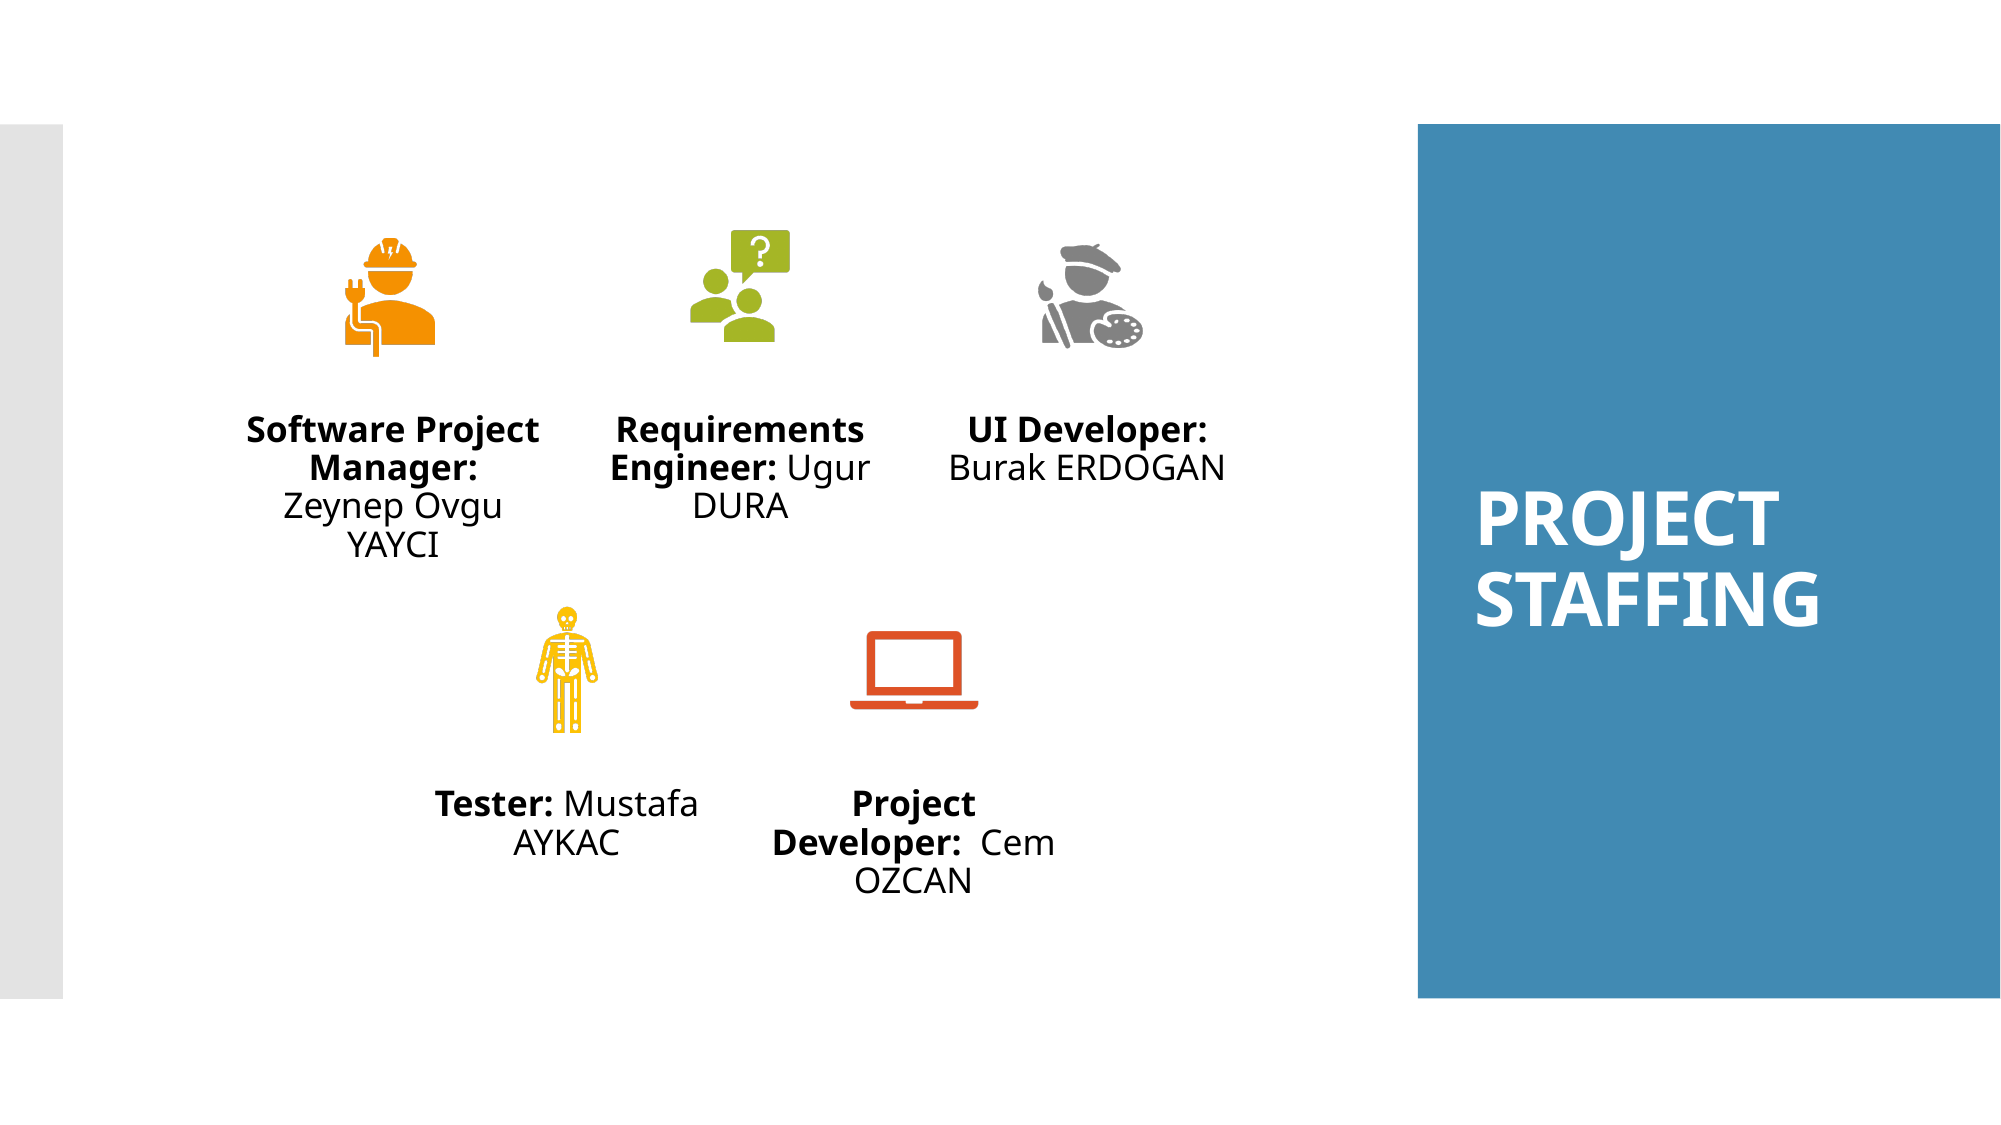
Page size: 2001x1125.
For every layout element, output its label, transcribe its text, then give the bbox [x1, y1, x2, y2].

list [141, 152, 1339, 981]
title PROJECT STAFFING [1459, 184, 1943, 940]
text_box [0, 124, 64, 1000]
text_box [1417, 123, 2000, 999]
text_box [0, 0, 2000, 1125]
